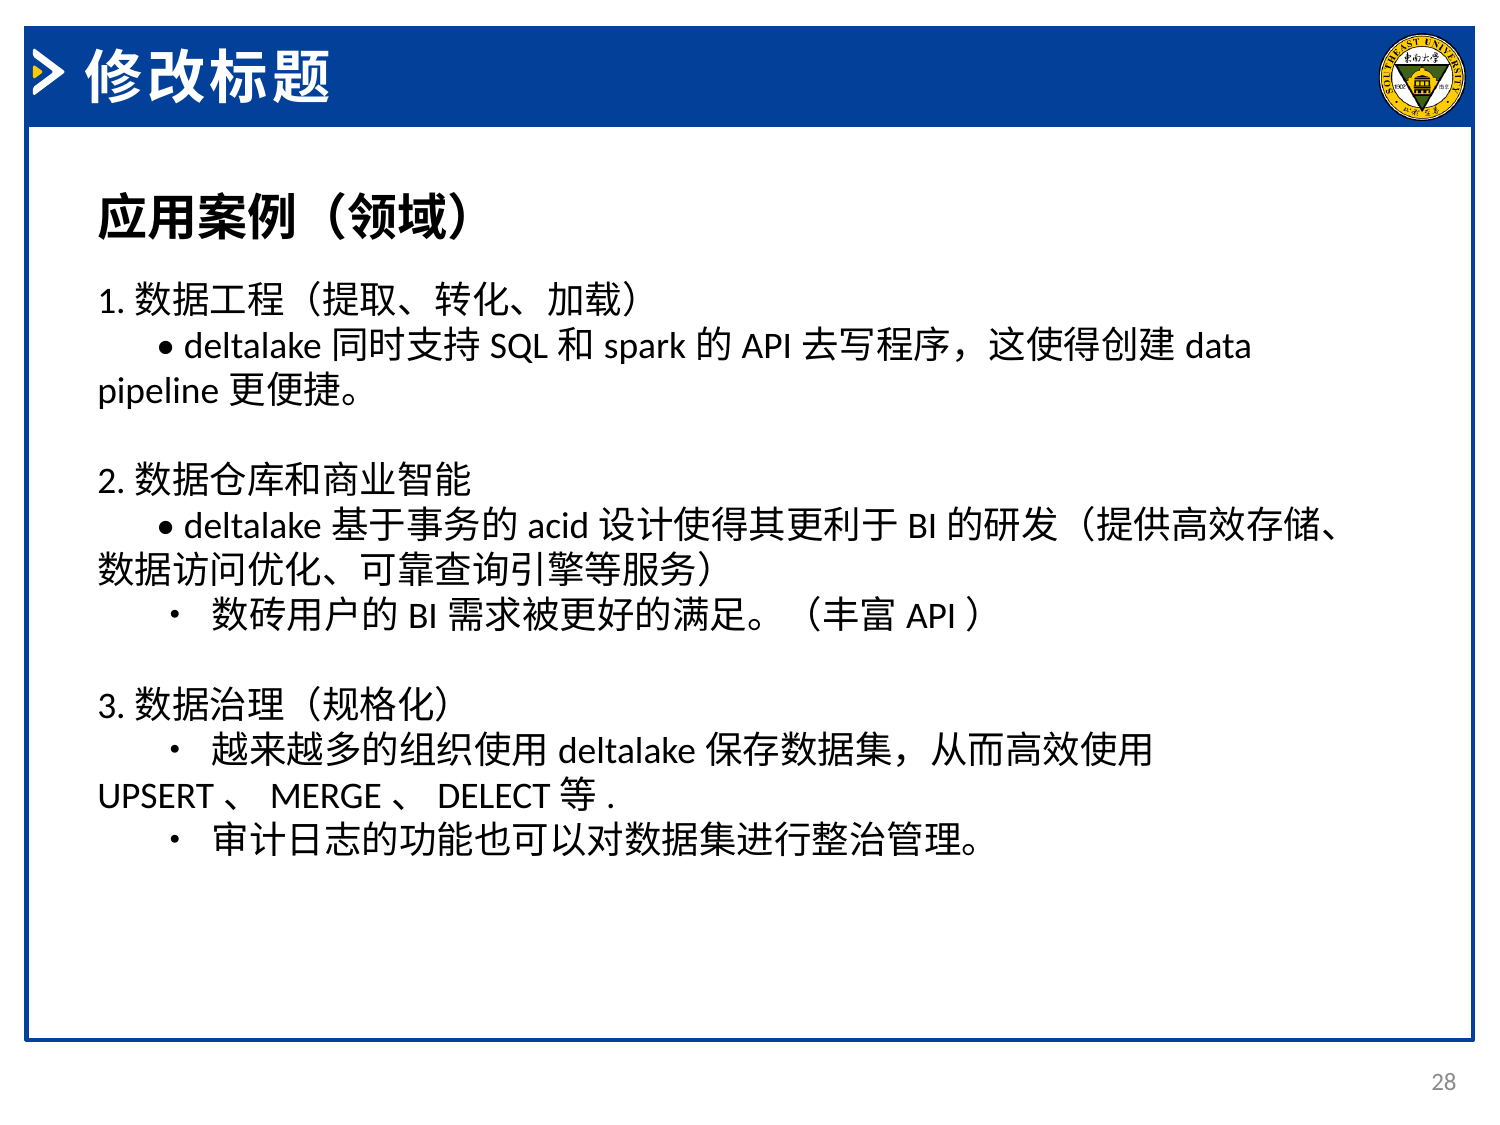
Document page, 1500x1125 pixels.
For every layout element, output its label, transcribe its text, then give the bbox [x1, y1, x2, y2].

text_box 修改标题 [70, 32, 605, 118]
text_box 应用案例（领域） [82, 162, 1263, 253]
slide_number 28 [1382, 1051, 1472, 1111]
picture [1378, 33, 1467, 121]
